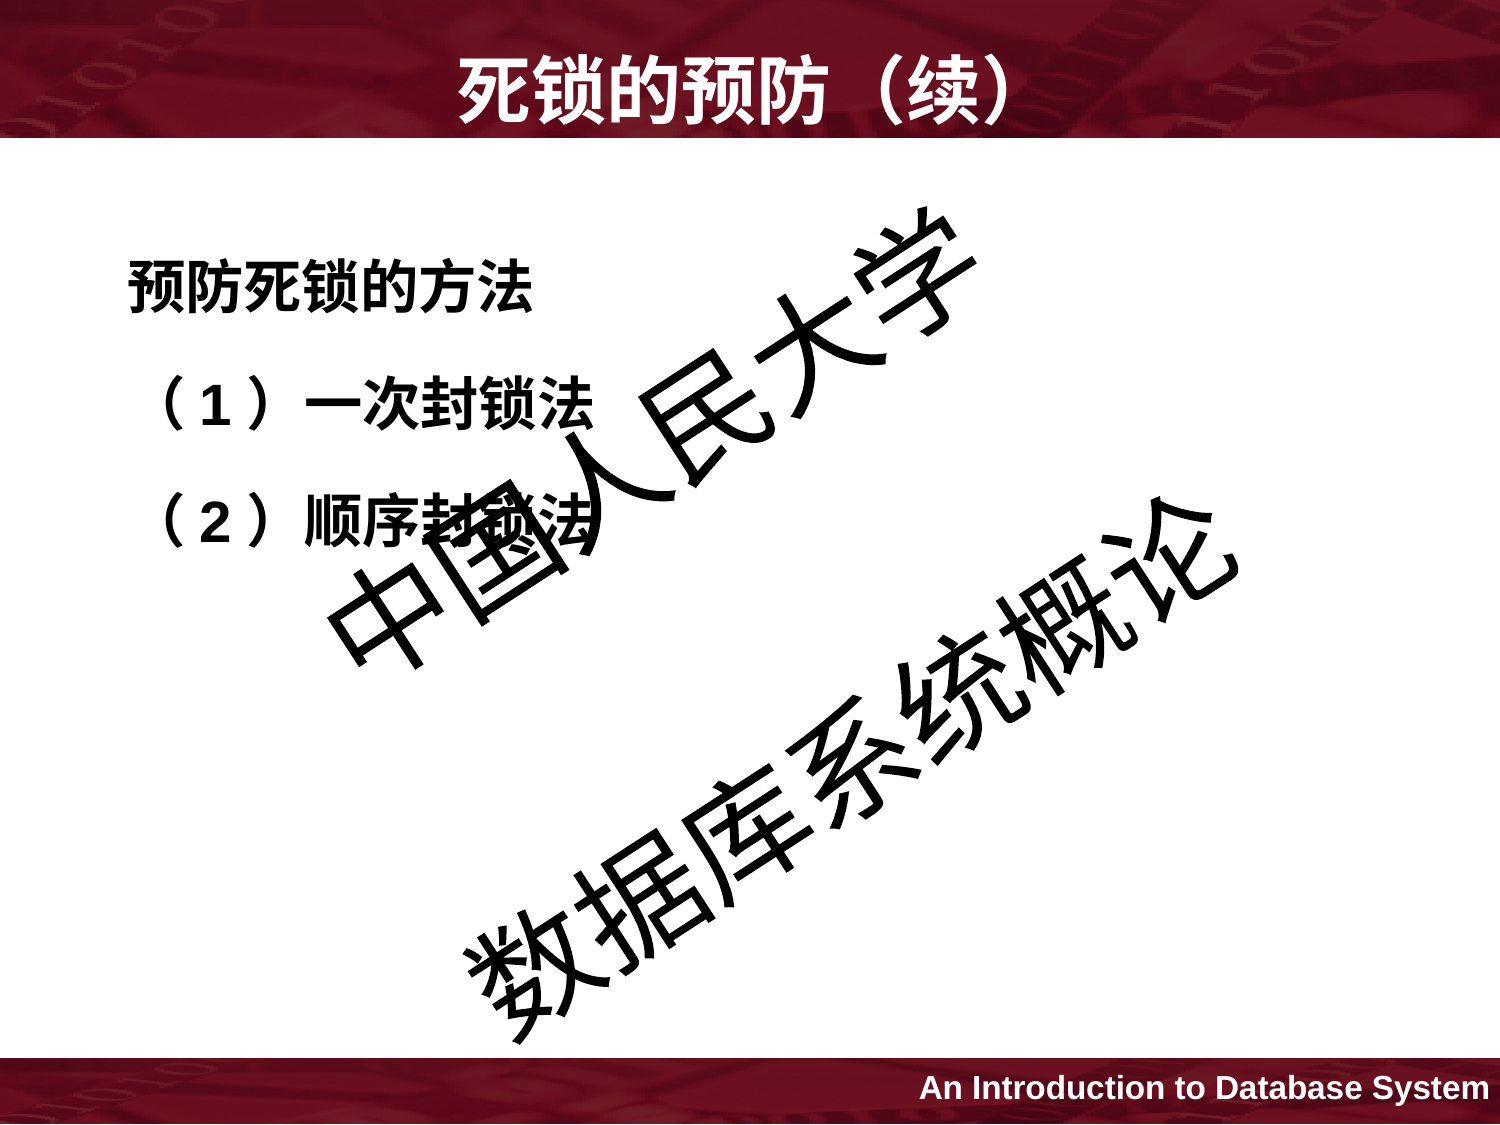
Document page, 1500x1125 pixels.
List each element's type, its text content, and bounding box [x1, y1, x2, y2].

picture [0, 0, 1500, 138]
title 死锁的预防（续） [149, 41, 1363, 135]
picture [0, 1058, 1500, 1124]
list 预防死锁的方法 （1）一次封锁法 （2）顺序封锁法 [111, 207, 1331, 1041]
